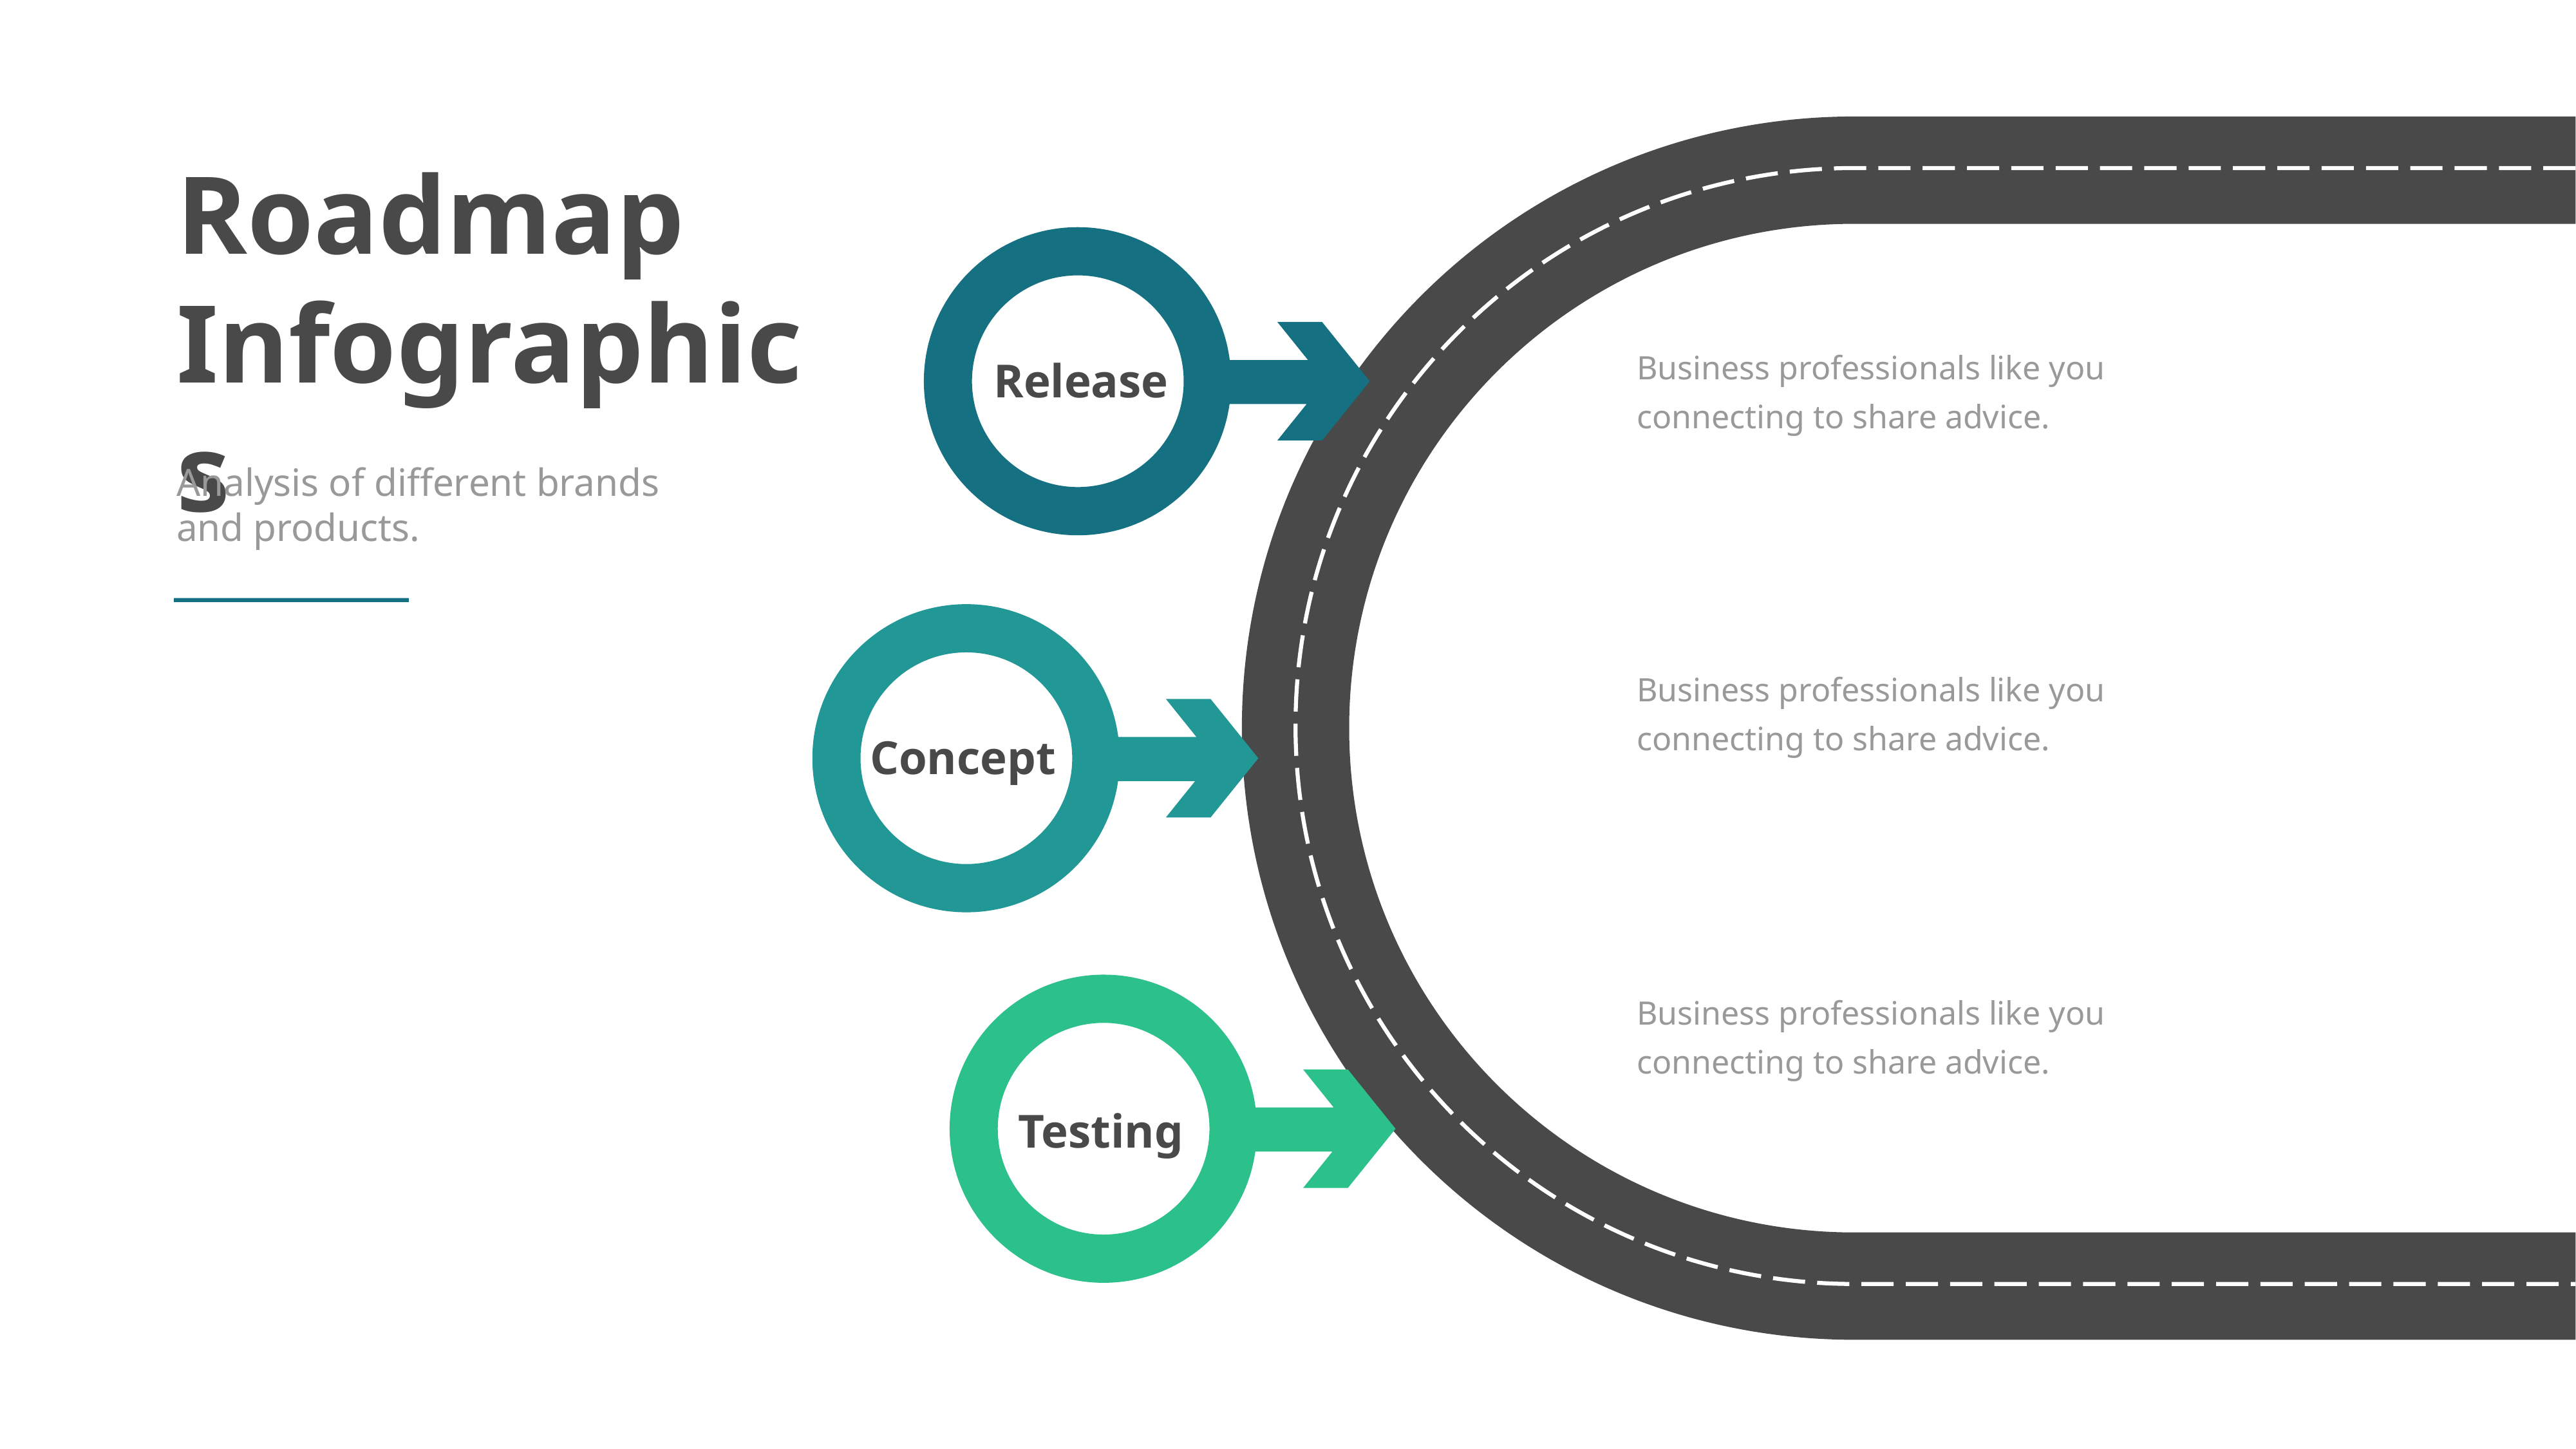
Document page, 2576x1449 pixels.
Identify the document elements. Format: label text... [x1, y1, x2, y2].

text_box [1317, 884, 2576, 1287]
text_box Business professionals like you connecting to share advice. [1627, 977, 2147, 1085]
text_box [948, 974, 1396, 1283]
text_box Testing [963, 1097, 1239, 1162]
text_box [1295, 167, 2576, 1284]
text_box Concept [825, 724, 1102, 788]
text_box [811, 603, 1259, 913]
text_box [923, 226, 1371, 536]
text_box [167, 142, 853, 602]
text_box Business professionals like you connecting to share advice. [1627, 332, 2147, 440]
text_box Release [943, 346, 1219, 412]
text_box Business professionals like you connecting to share advice. [1627, 654, 2147, 762]
